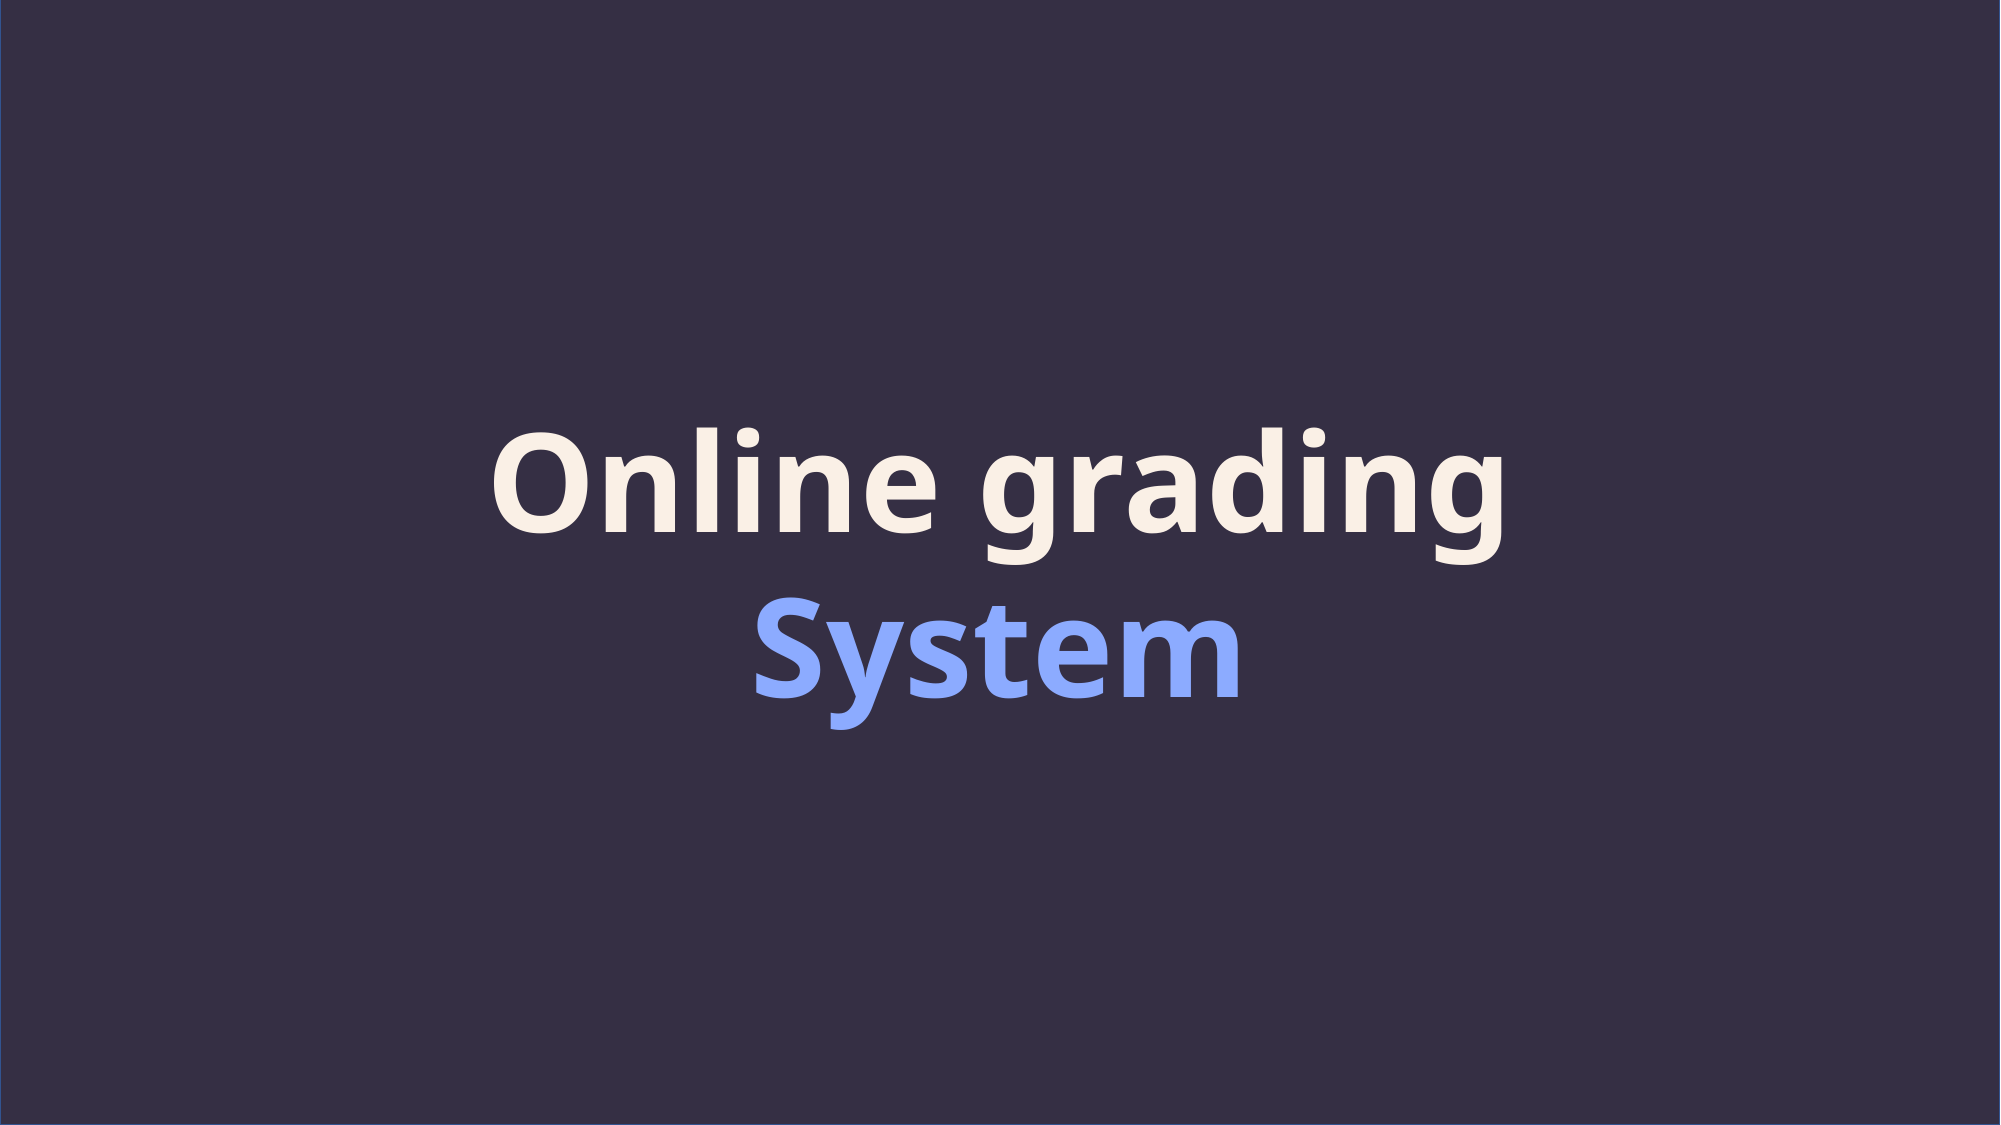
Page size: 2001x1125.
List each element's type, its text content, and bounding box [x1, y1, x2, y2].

text_box Online grading System [0, 0, 2000, 1125]
